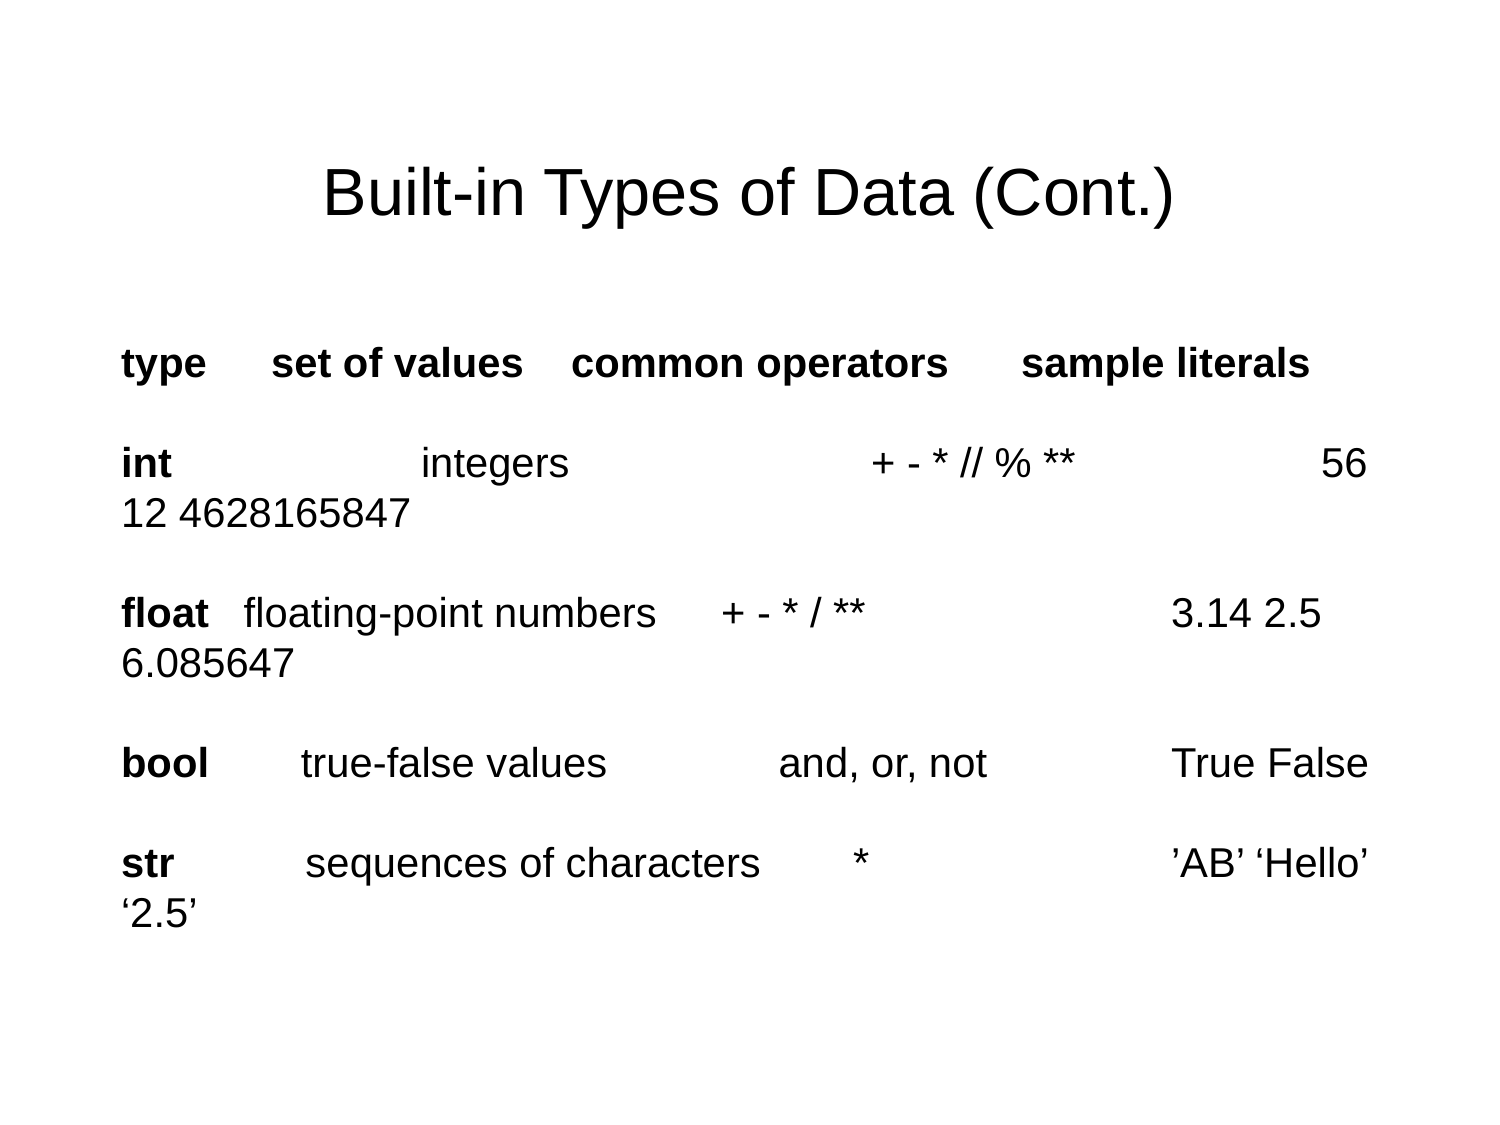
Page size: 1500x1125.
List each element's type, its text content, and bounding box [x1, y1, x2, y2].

text_box type set of values common operators sample literals int integers + - * // % ** 56 12 4628165847 float floating-point numbers + - * / ** 3.14 2.5 6.085647 bool true-false values and, or, not True False str sequences of characters * ’AB’ ‘Hello’ ‘2.5’ [106, 283, 1418, 969]
text_box Built-in Types of Data (Cont.) [165, 141, 1335, 236]
